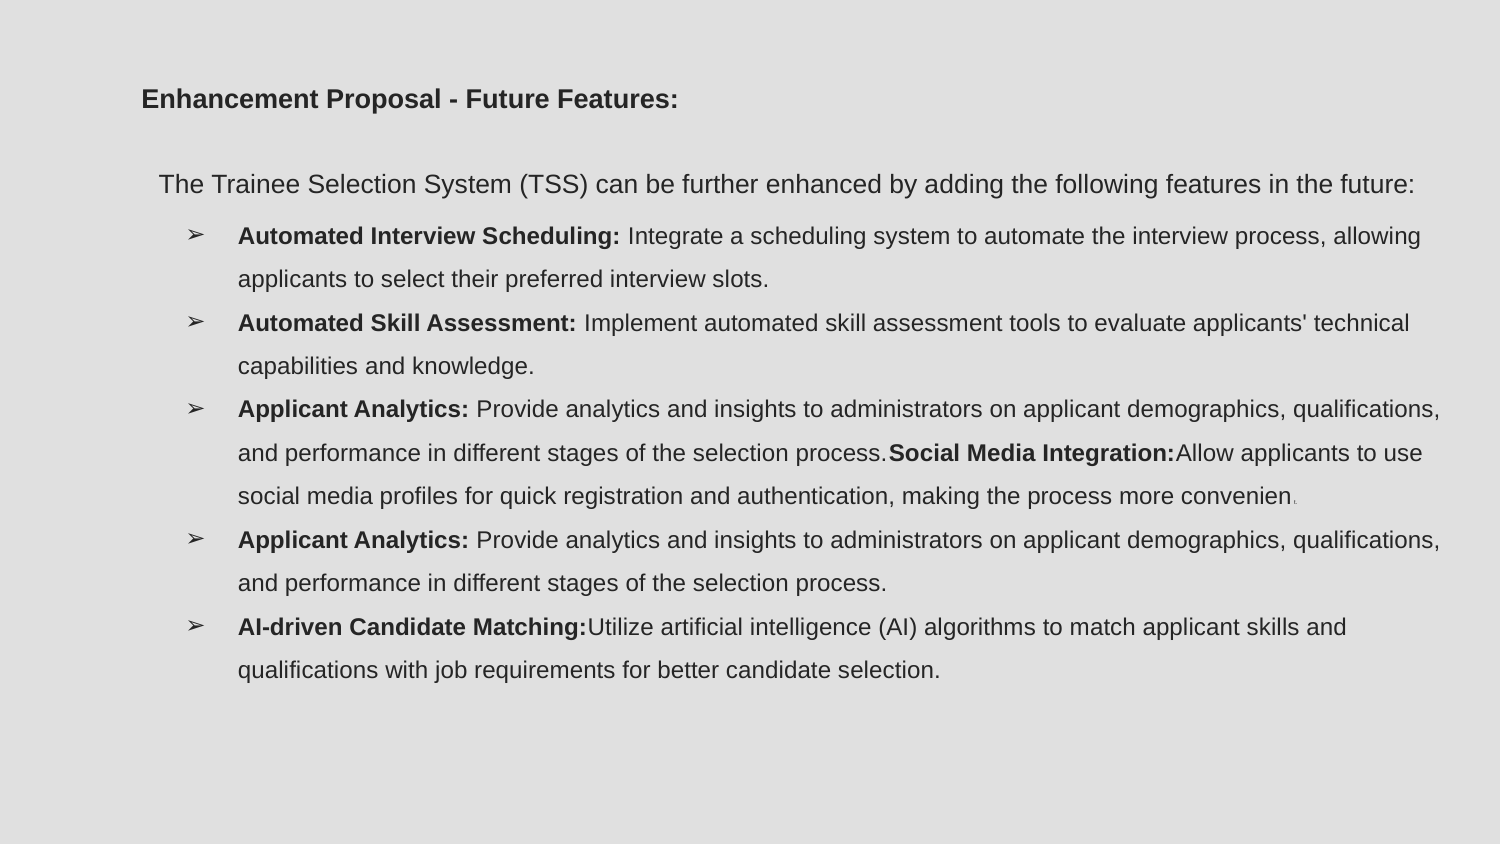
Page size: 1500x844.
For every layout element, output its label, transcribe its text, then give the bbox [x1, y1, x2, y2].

title Enhancement Proposal - Future Features: [126, 47, 870, 147]
list The Trainee Selection System (TSS) can be further enhanced by adding the following features in the future: Automated Interview Scheduling: Integrate a scheduling system to automate the interview process, allowing applicants to select their preferred interview slots. Automated Skill Assessment: Implement automated skill assessment tools to evaluate applicants' technical capabilities and knowledge. Applicant Analytics: Provide analytics and insights to administrators on applicant demographics, qualifications, and performance in different stages of the selection process.Social Media Integration:Allow applicants to use social media profiles for quick registration and authentication, making the process more convenient. Applicant Analytics: Provide analytics and insights to administrators on applicant demographics, qualifications, and performance in different stages of the selection process. AI-driven Candidate Matching:Utilize artificial intelligence (AI) algorithms to match applicant skills and qualifications with job requirements for better candidate selection. [142, 152, 1467, 794]
